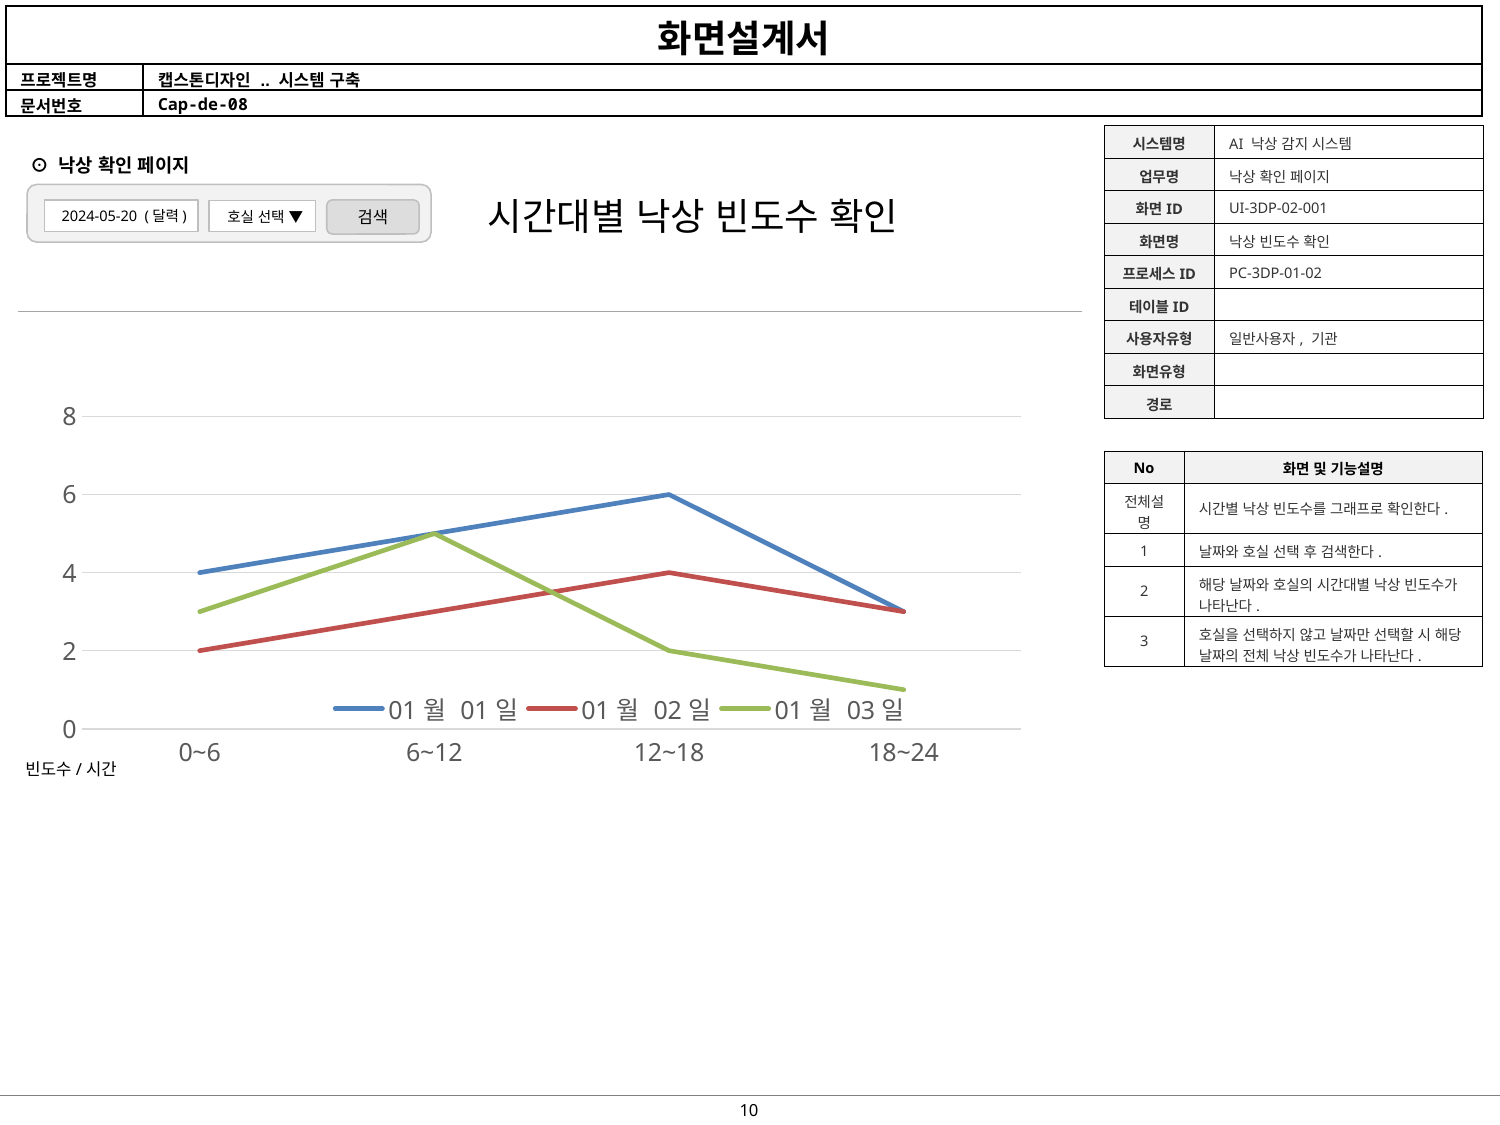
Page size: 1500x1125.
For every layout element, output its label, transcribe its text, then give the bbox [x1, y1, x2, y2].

table_cell [1215, 386, 1483, 418]
table_cell 경로 [1105, 386, 1214, 418]
table_cell PC-3DP-01-02 [1215, 256, 1483, 288]
table_cell 화면유형 [1105, 354, 1214, 385]
table_cell 3 [1105, 617, 1184, 666]
table_header 시스템명 [1105, 126, 1214, 158]
table_cell 테이블ID [1105, 289, 1214, 320]
text_box 시간대별 낙상 빈도수 확인 [472, 185, 914, 246]
table_cell 호실을 선택하지 않고 날짜만 선택할 시 해당 날짜의 전체 낙상 빈도수가 나타난다. [1185, 617, 1482, 666]
table_cell 낙상 빈도수 확인 [1215, 224, 1483, 255]
table_cell 낙상 확인 페이지 [1215, 159, 1483, 190]
chart [44, 318, 1061, 814]
text_box 호실 선택 ▼ [209, 200, 316, 232]
table_cell 화면명 [1105, 224, 1214, 255]
table_cell [1215, 354, 1483, 385]
table_cell 1 [1105, 534, 1184, 566]
table_cell 사용자유형 [1105, 321, 1214, 353]
table_cell 화면ID [1105, 191, 1214, 223]
table_cell 일반사용자, 기관 [1215, 321, 1483, 353]
text_box ⊙ 낙상 확인 페이지 [15, 146, 205, 184]
text_box [24, 182, 434, 245]
table_cell 업무명 [1105, 159, 1214, 190]
table_header AI 낙상 감지 시스템 [1215, 126, 1483, 158]
table_cell UI-3DP-02-001 [1215, 191, 1483, 223]
table_header No [1105, 452, 1184, 483]
table_cell 프로세스ID [1105, 256, 1214, 288]
table_cell 시간별 낙상 빈도수를 그래프로 확인한다. [1185, 484, 1482, 533]
table_cell 날짜와 호실 선택 후 검색한다. [1185, 534, 1482, 566]
table_cell 전체설명 [1105, 484, 1184, 533]
text_box 2024-05-20 (달력) [44, 199, 198, 232]
text_box 검색 [326, 199, 420, 235]
table_cell 2 [1105, 567, 1184, 616]
table_cell [1215, 289, 1483, 320]
table_header 화면 및 기능설명 [1185, 452, 1482, 483]
table_cell 해당 날짜와 호실의 시간대별 낙상 빈도수가 나타난다. [1185, 567, 1482, 616]
text_box 빈도수/시간 [10, 751, 39, 787]
